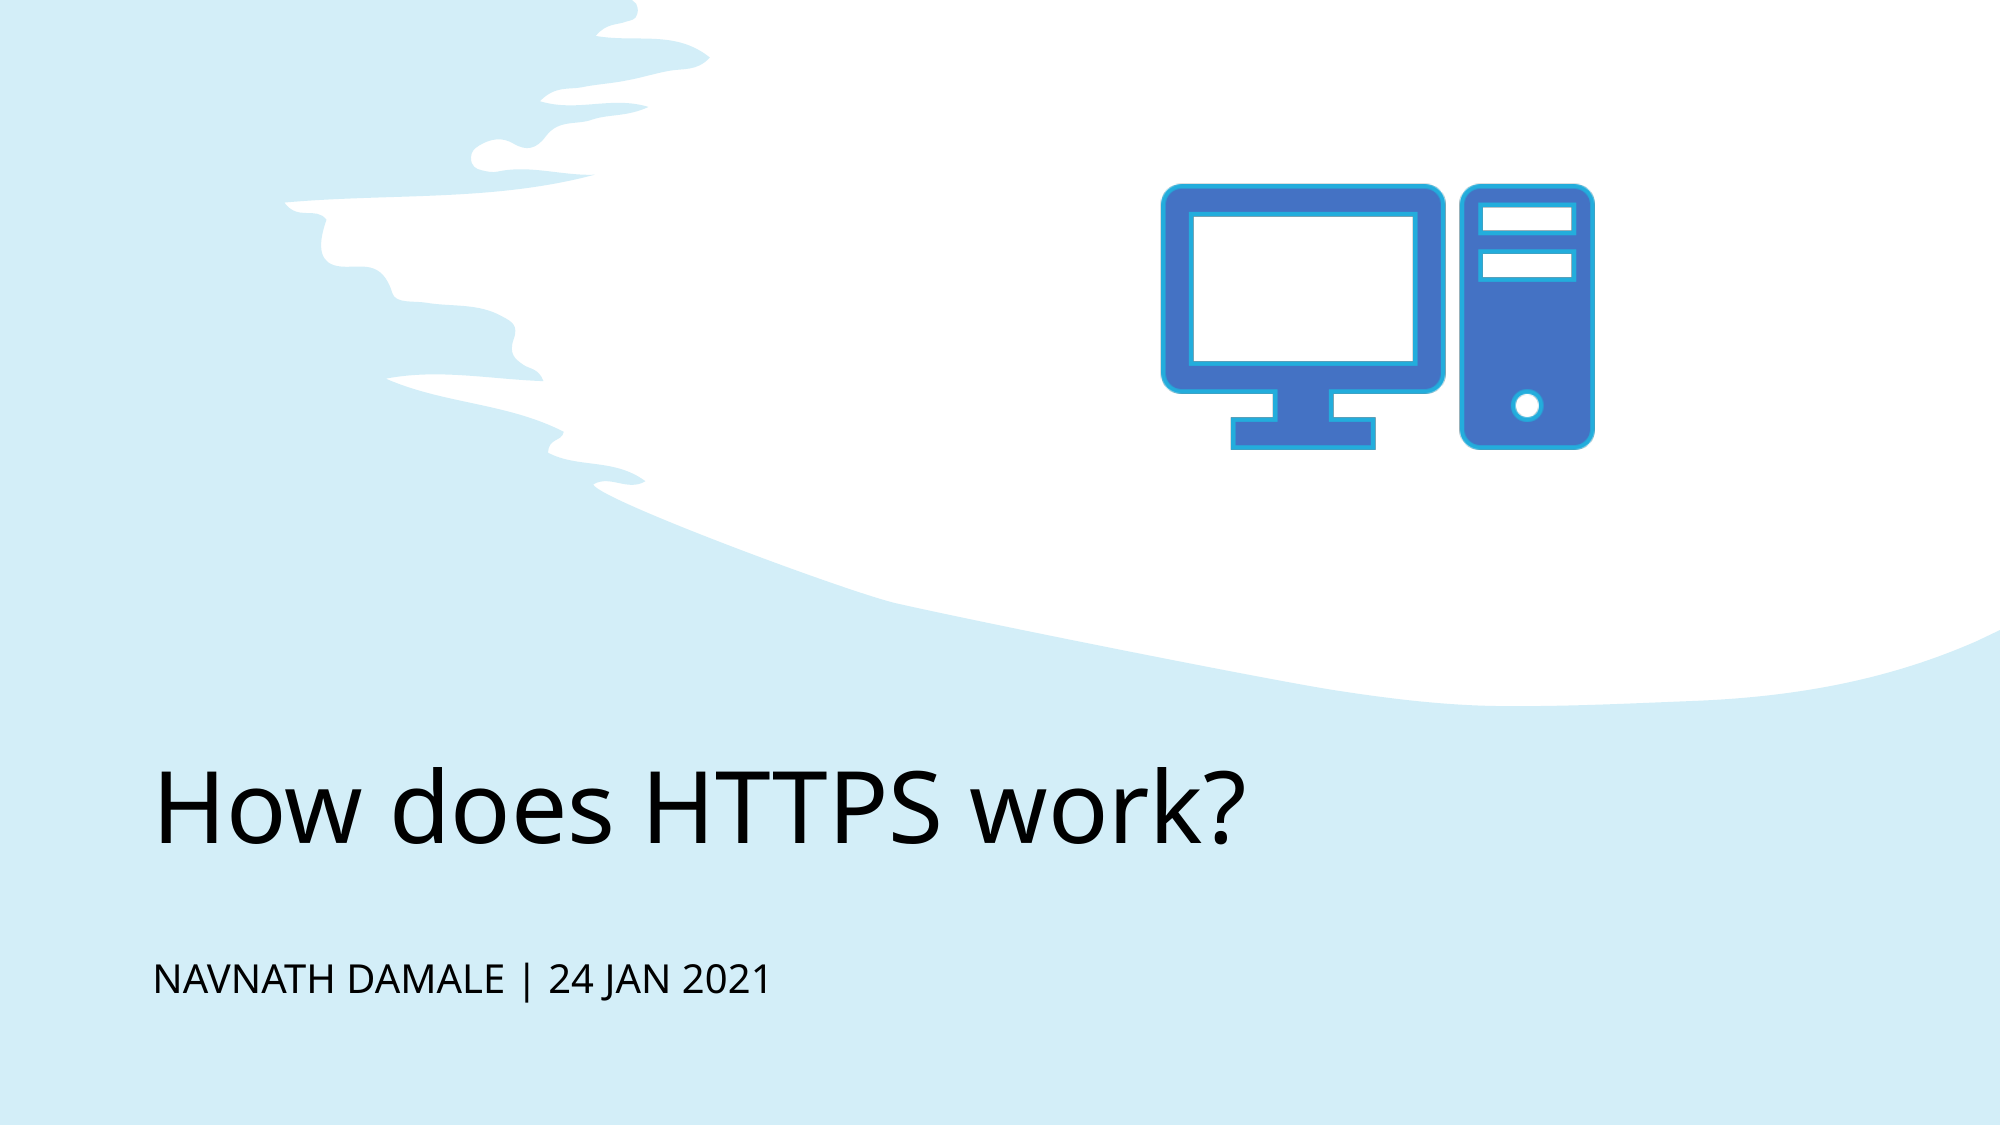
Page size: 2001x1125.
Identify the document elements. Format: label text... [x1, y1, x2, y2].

text_box [0, 0, 2000, 1125]
title How does HTTPS work? [137, 584, 1330, 873]
text_box [288, 0, 2000, 705]
picture [1154, 93, 1602, 541]
subtitle Navnath Damale | 24 Jan 2021 [137, 883, 1338, 1011]
